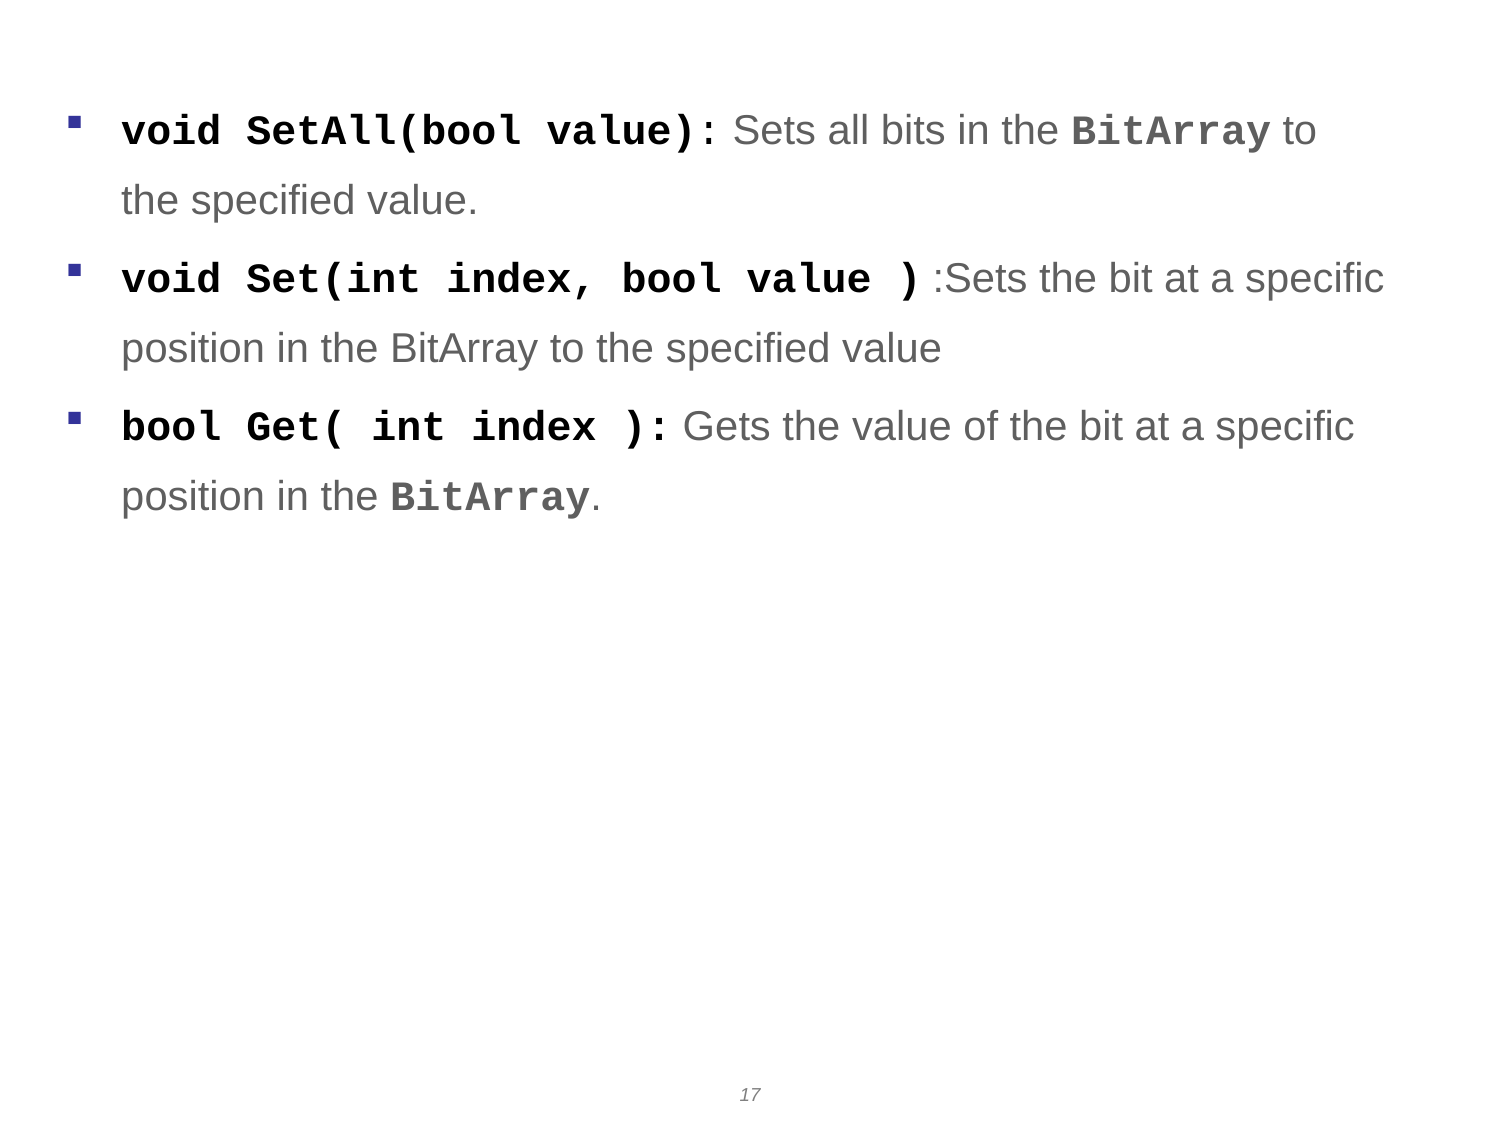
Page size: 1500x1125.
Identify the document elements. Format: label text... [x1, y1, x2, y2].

slide_number 17 [574, 1074, 926, 1115]
list void SetAll(bool value): Sets all bits in the BitArray to the specified value. void Set(int index, bool value ) :Sets the bit at a specific position in the BitArray to the specified value bool Get( int index ): Gets the value of the bit at a specific position in the BitArray. [50, 75, 1400, 818]
